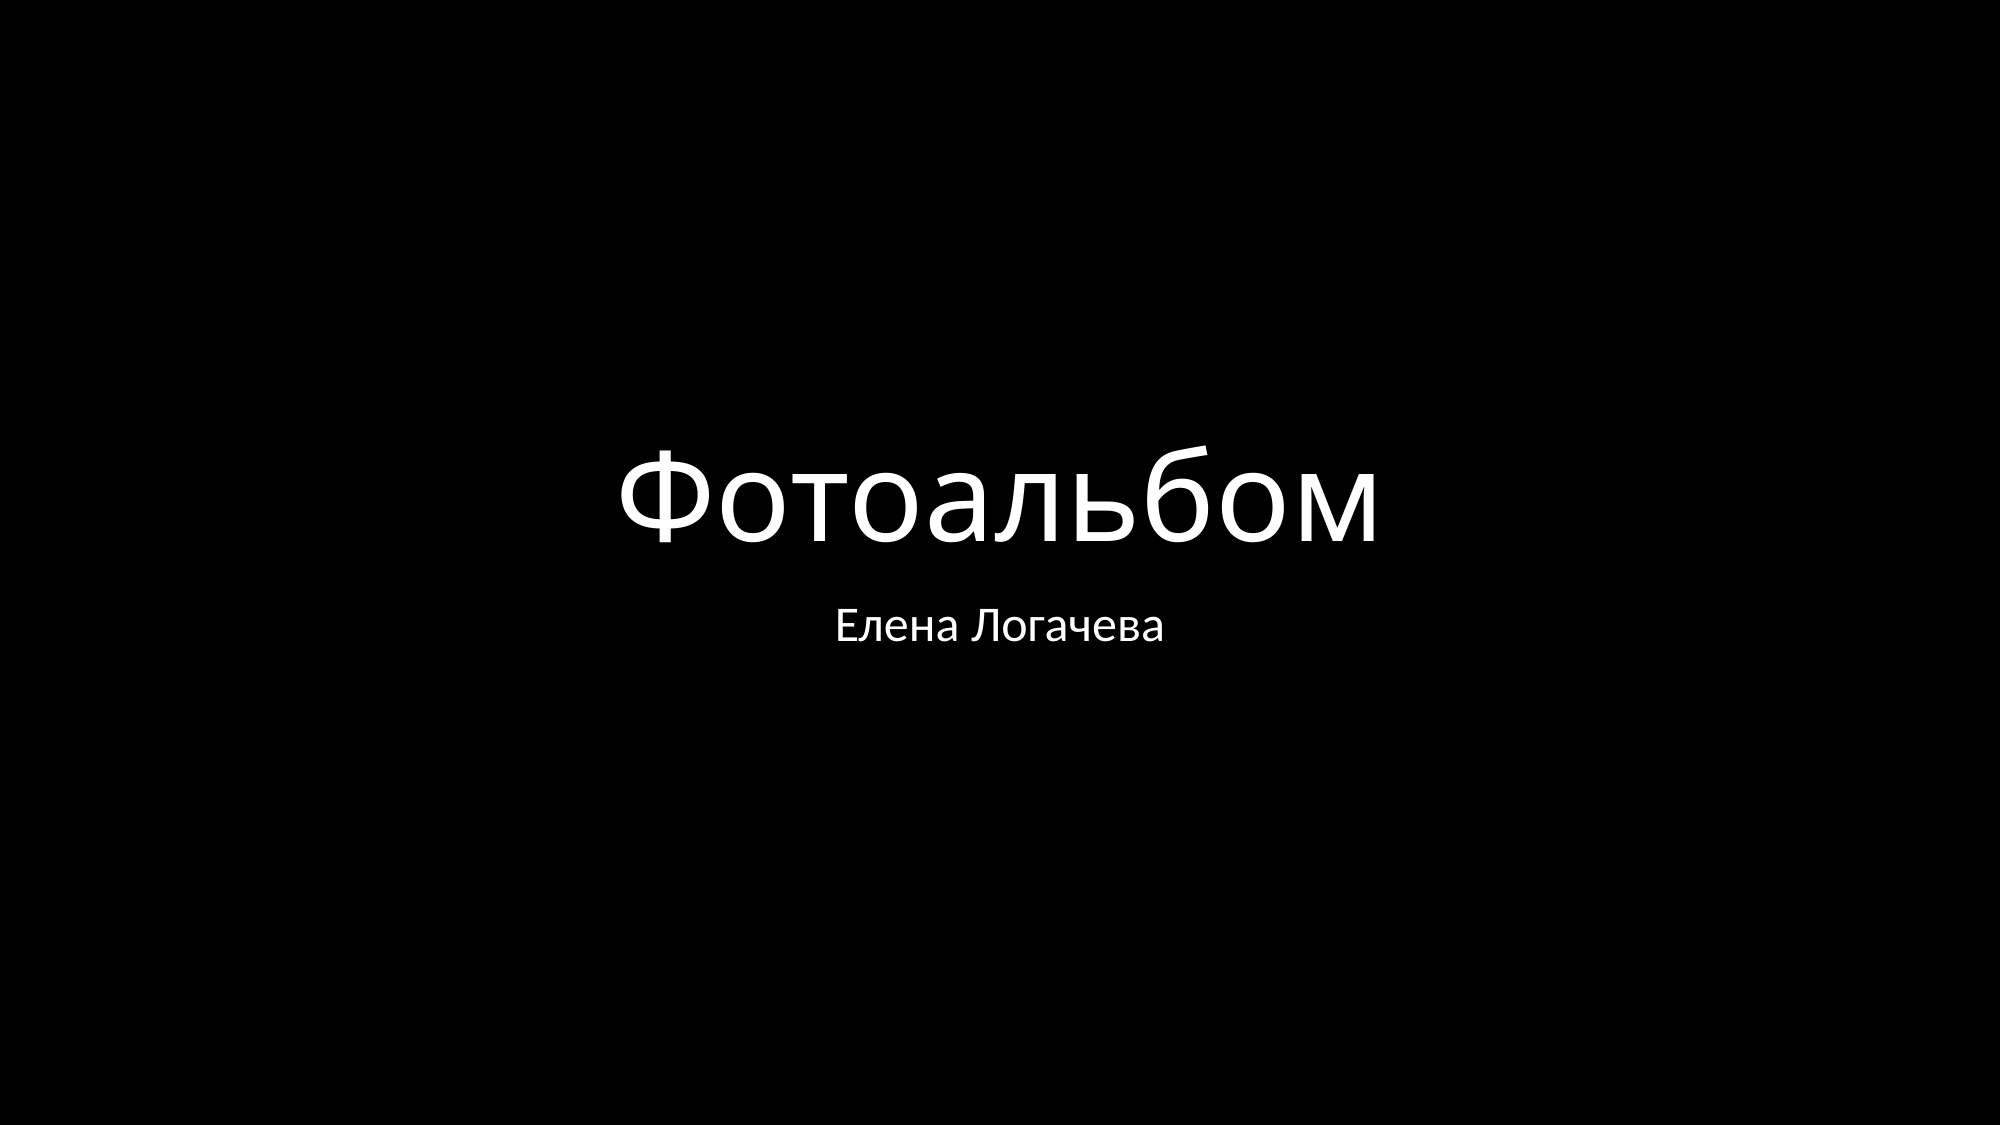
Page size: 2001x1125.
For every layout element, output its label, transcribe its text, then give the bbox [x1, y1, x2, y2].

subtitle Елена Логачева [249, 590, 1750, 863]
title Фотоальбом [249, 184, 1750, 576]
